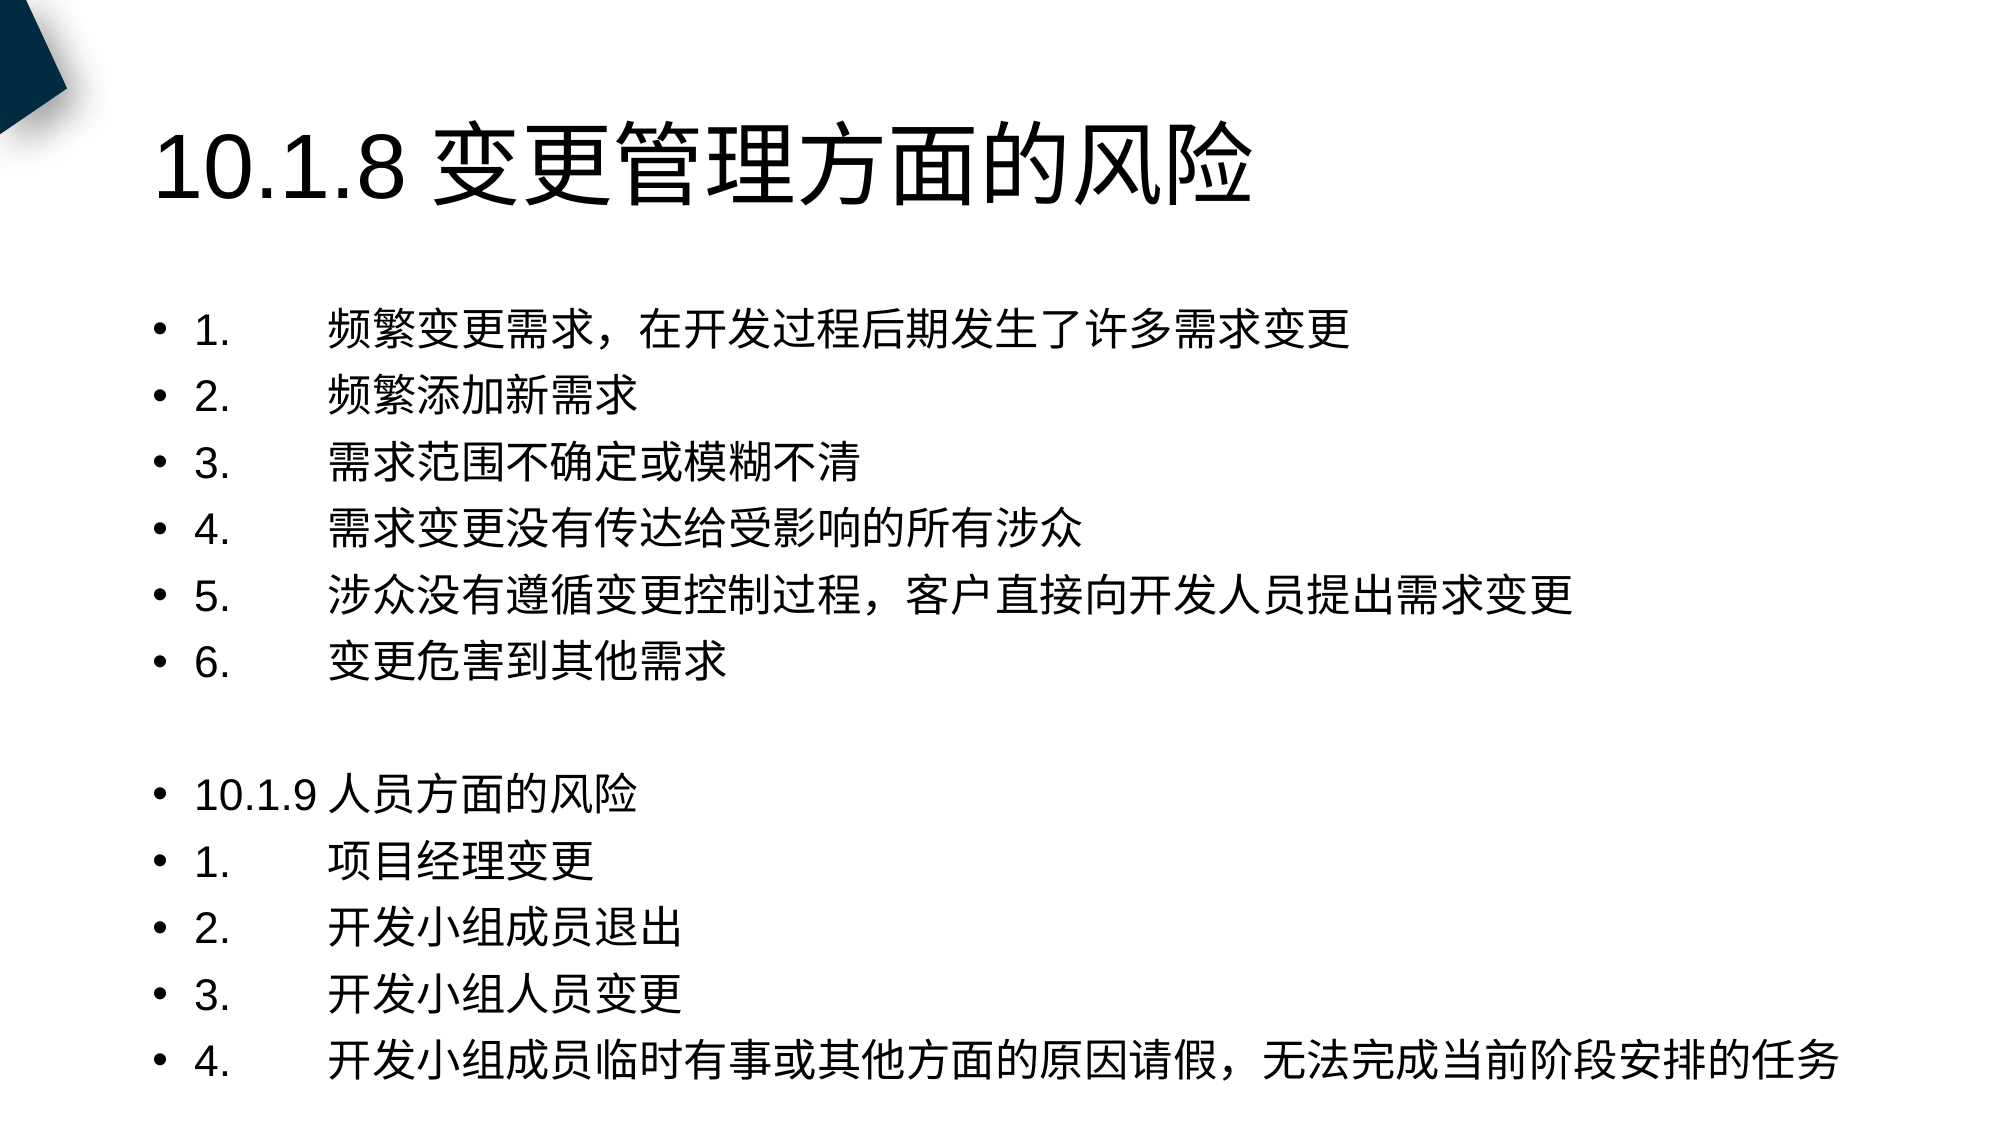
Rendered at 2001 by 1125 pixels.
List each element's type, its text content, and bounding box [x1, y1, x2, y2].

title 10.1.8变更管理方面的风险 [137, 59, 1863, 278]
list 1. 频繁变更需求，在开发过程后期发生了许多需求变更 2. 频繁添加新需求 3. 需求范围不确定或模糊不清 4. 需求变更没有传达给受影响的所有涉众 5. 涉众没有遵循变更控制过程，客户直接向开发人员提出需求变更 6. 变更危害到其他需求 10.1.9人员方面的风险 1. 项目经理变更 2. 开发小组成员退出 3. 开发小组人员变更 4. 开发小组成员临时有事或其他方面的原因请假，无法完成当前阶段安排的任务 [137, 299, 1863, 1109]
text_box [0, 0, 68, 135]
